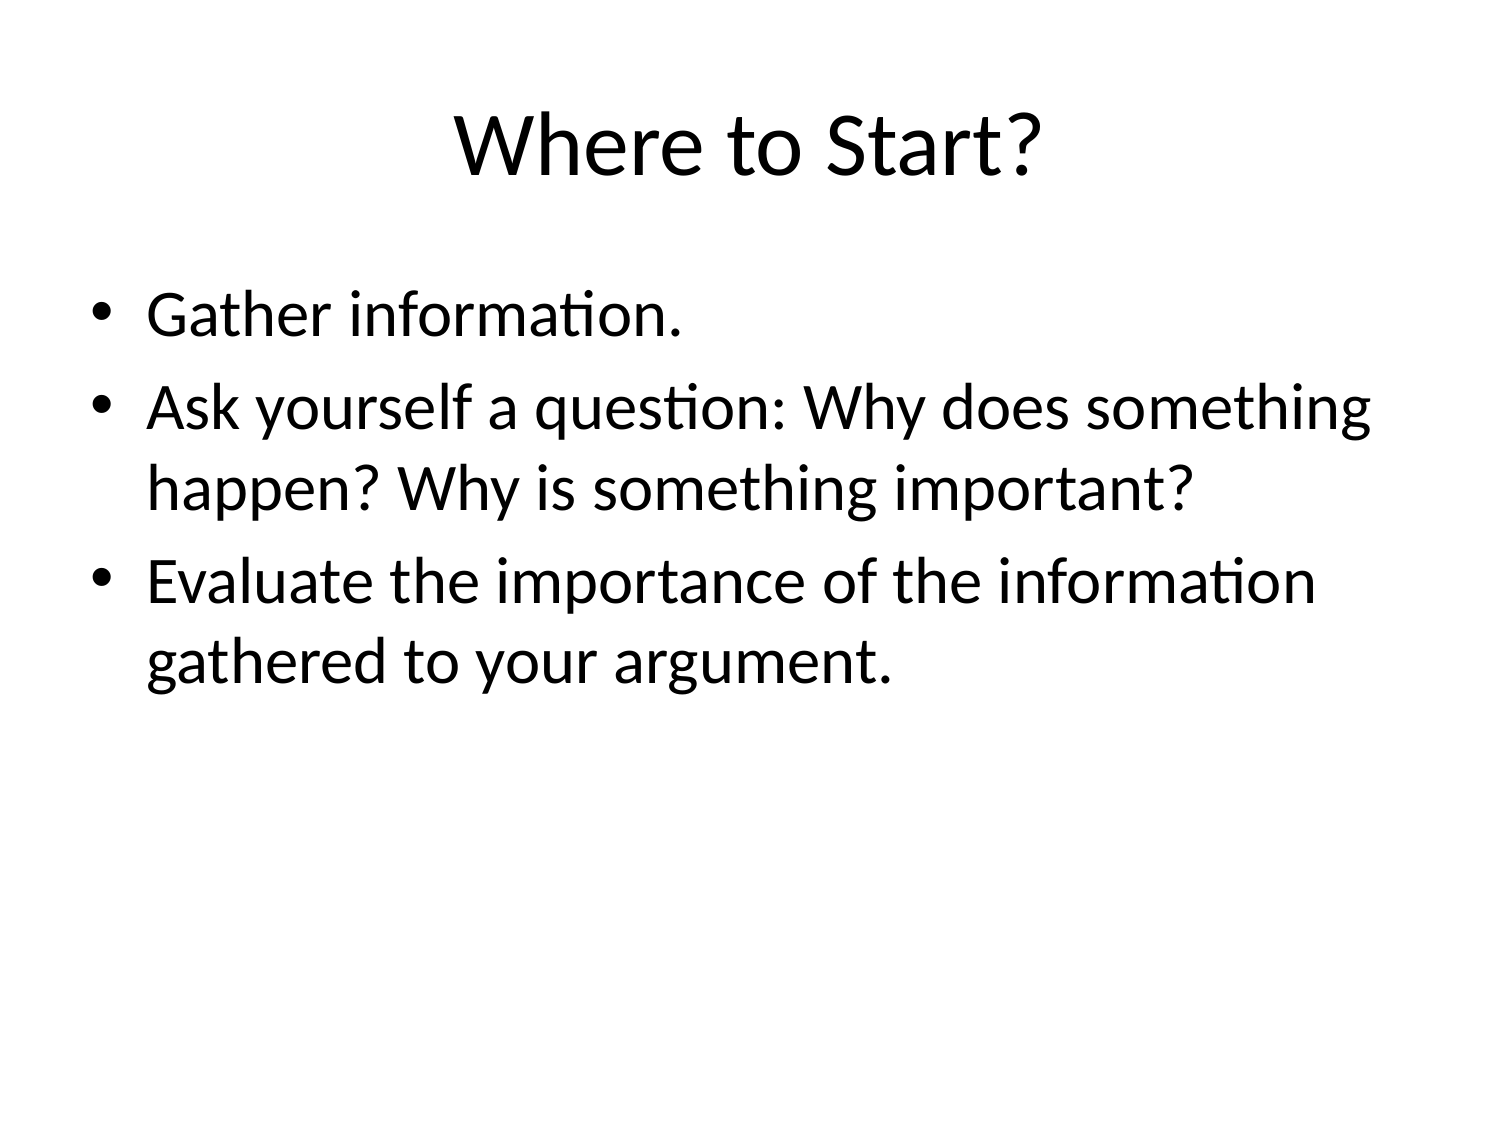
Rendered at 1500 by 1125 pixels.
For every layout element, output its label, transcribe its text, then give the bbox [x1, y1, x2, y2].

list Gather information. Ask yourself a question: Why does something happen? Why is something important? Evaluate the importance of the information gathered to your argument. [75, 262, 1425, 1005]
title Where to Start? [75, 45, 1425, 233]
